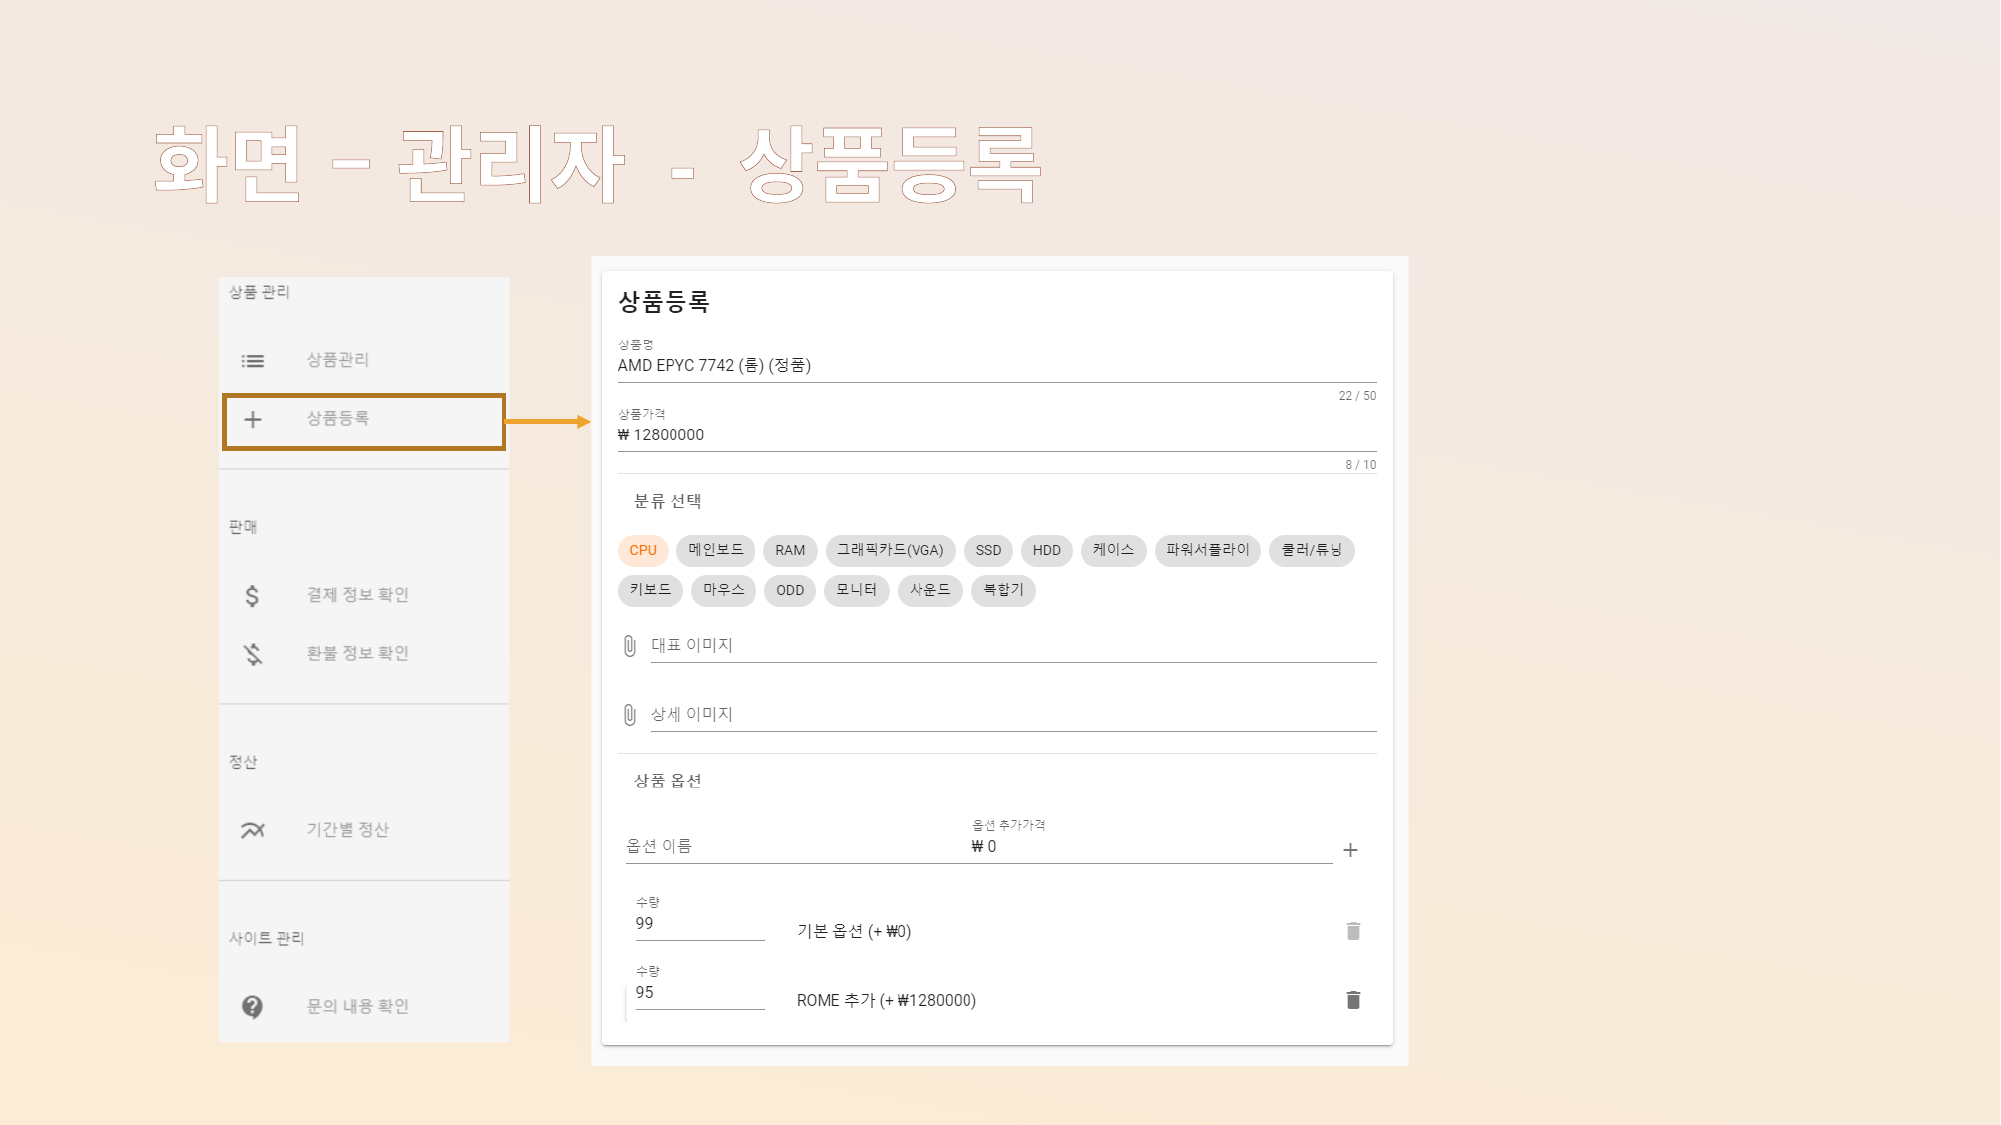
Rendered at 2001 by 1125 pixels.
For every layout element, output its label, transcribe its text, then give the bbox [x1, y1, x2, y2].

picture [627, 881, 1373, 1042]
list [591, 256, 1409, 1066]
picture [219, 277, 510, 1042]
title 화면 – 관리자 - 상품등록 [137, 59, 1863, 278]
